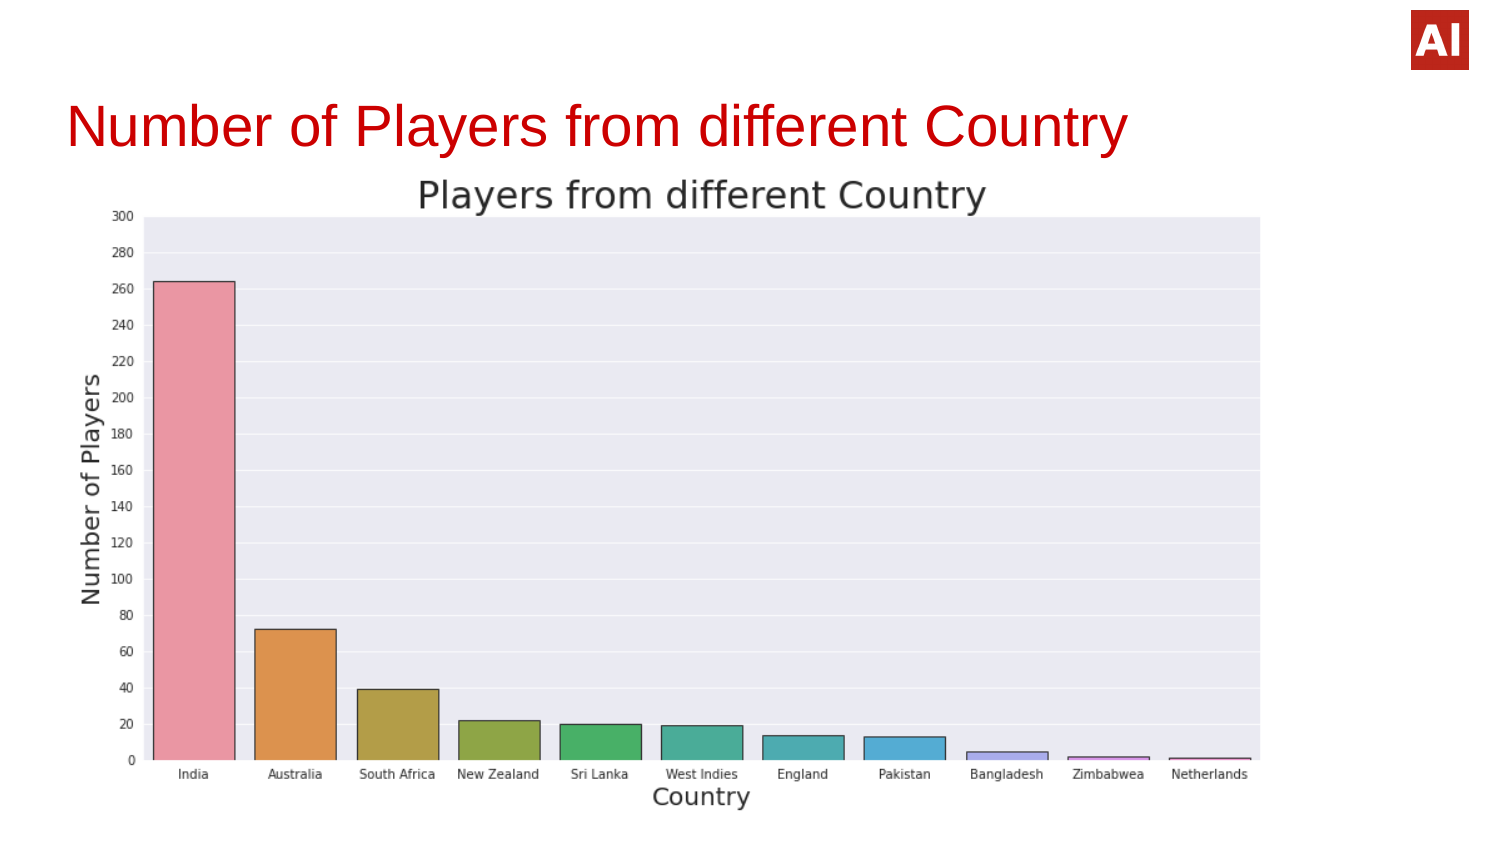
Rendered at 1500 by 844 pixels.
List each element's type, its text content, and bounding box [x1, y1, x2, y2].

picture [1411, 10, 1469, 70]
picture [73, 171, 1269, 820]
title Number of Players from different Country [51, 72, 1449, 167]
